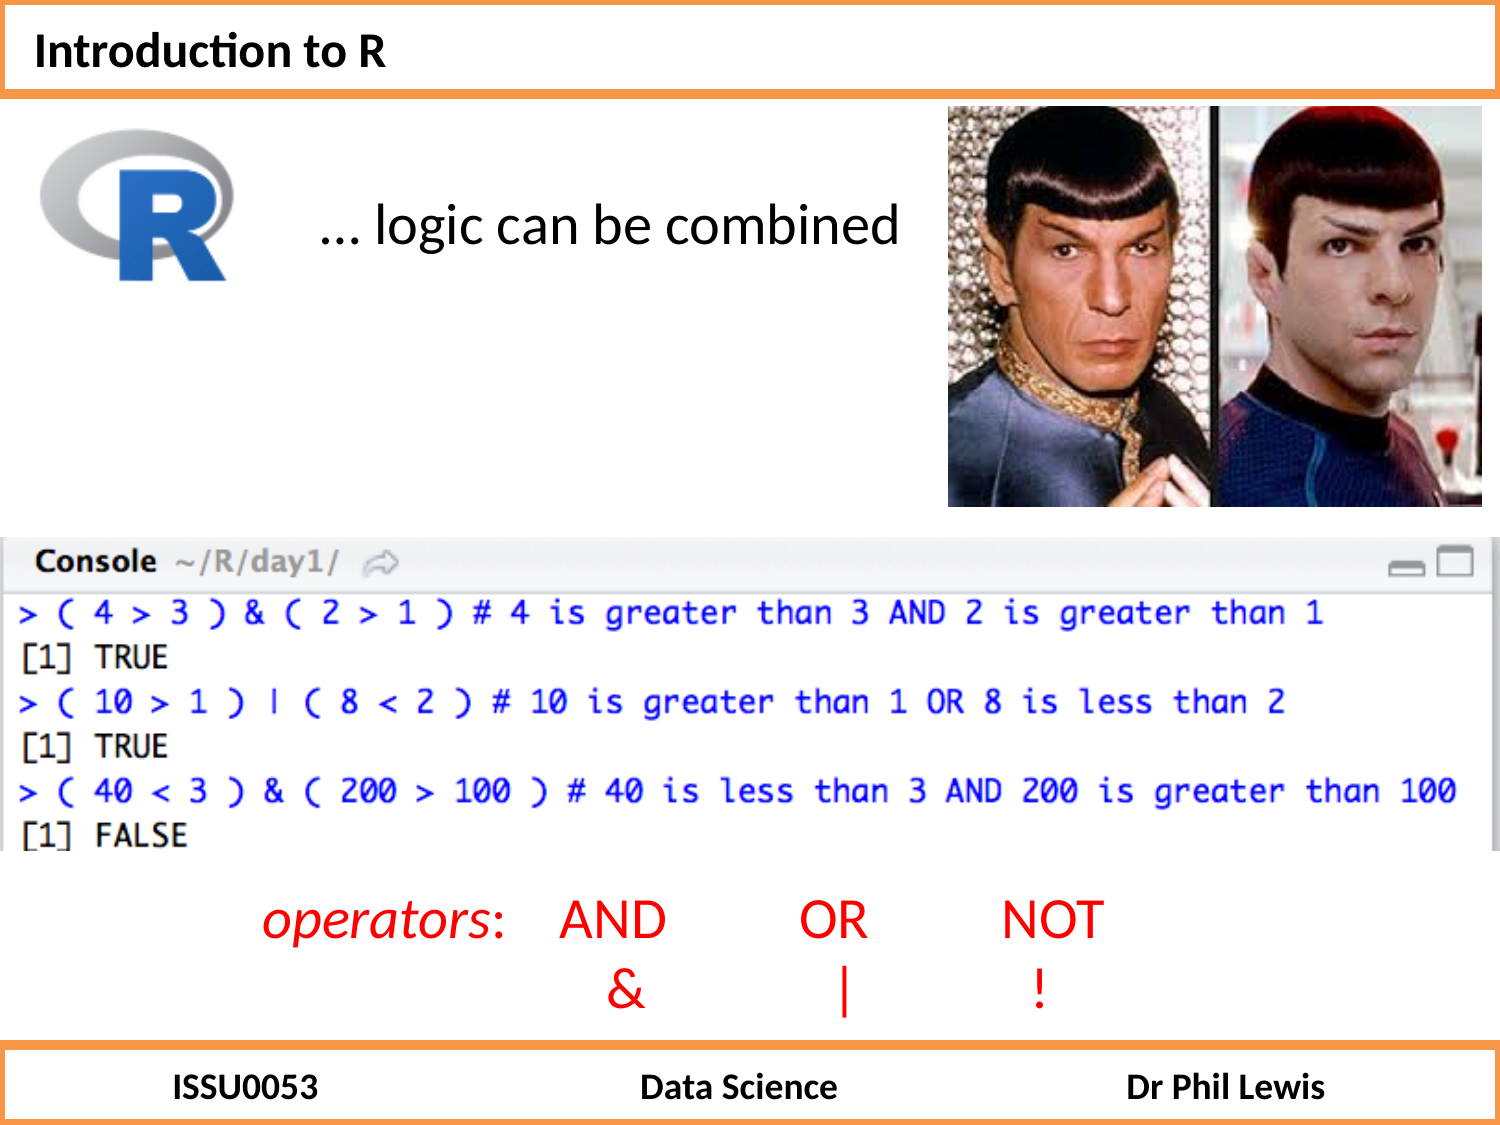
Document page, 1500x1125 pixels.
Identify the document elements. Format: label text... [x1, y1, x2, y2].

text_box Introduction to R [0, 0, 1500, 96]
text_box ISSU0053 Data Science Dr Phil Lewis [0, 1043, 1500, 1125]
picture [947, 105, 1482, 507]
picture [0, 94, 276, 293]
text_box operators: AND OR NOT & | ! [247, 872, 1147, 1098]
text_box … logic can be combined [306, 178, 942, 264]
picture [0, 536, 1500, 851]
